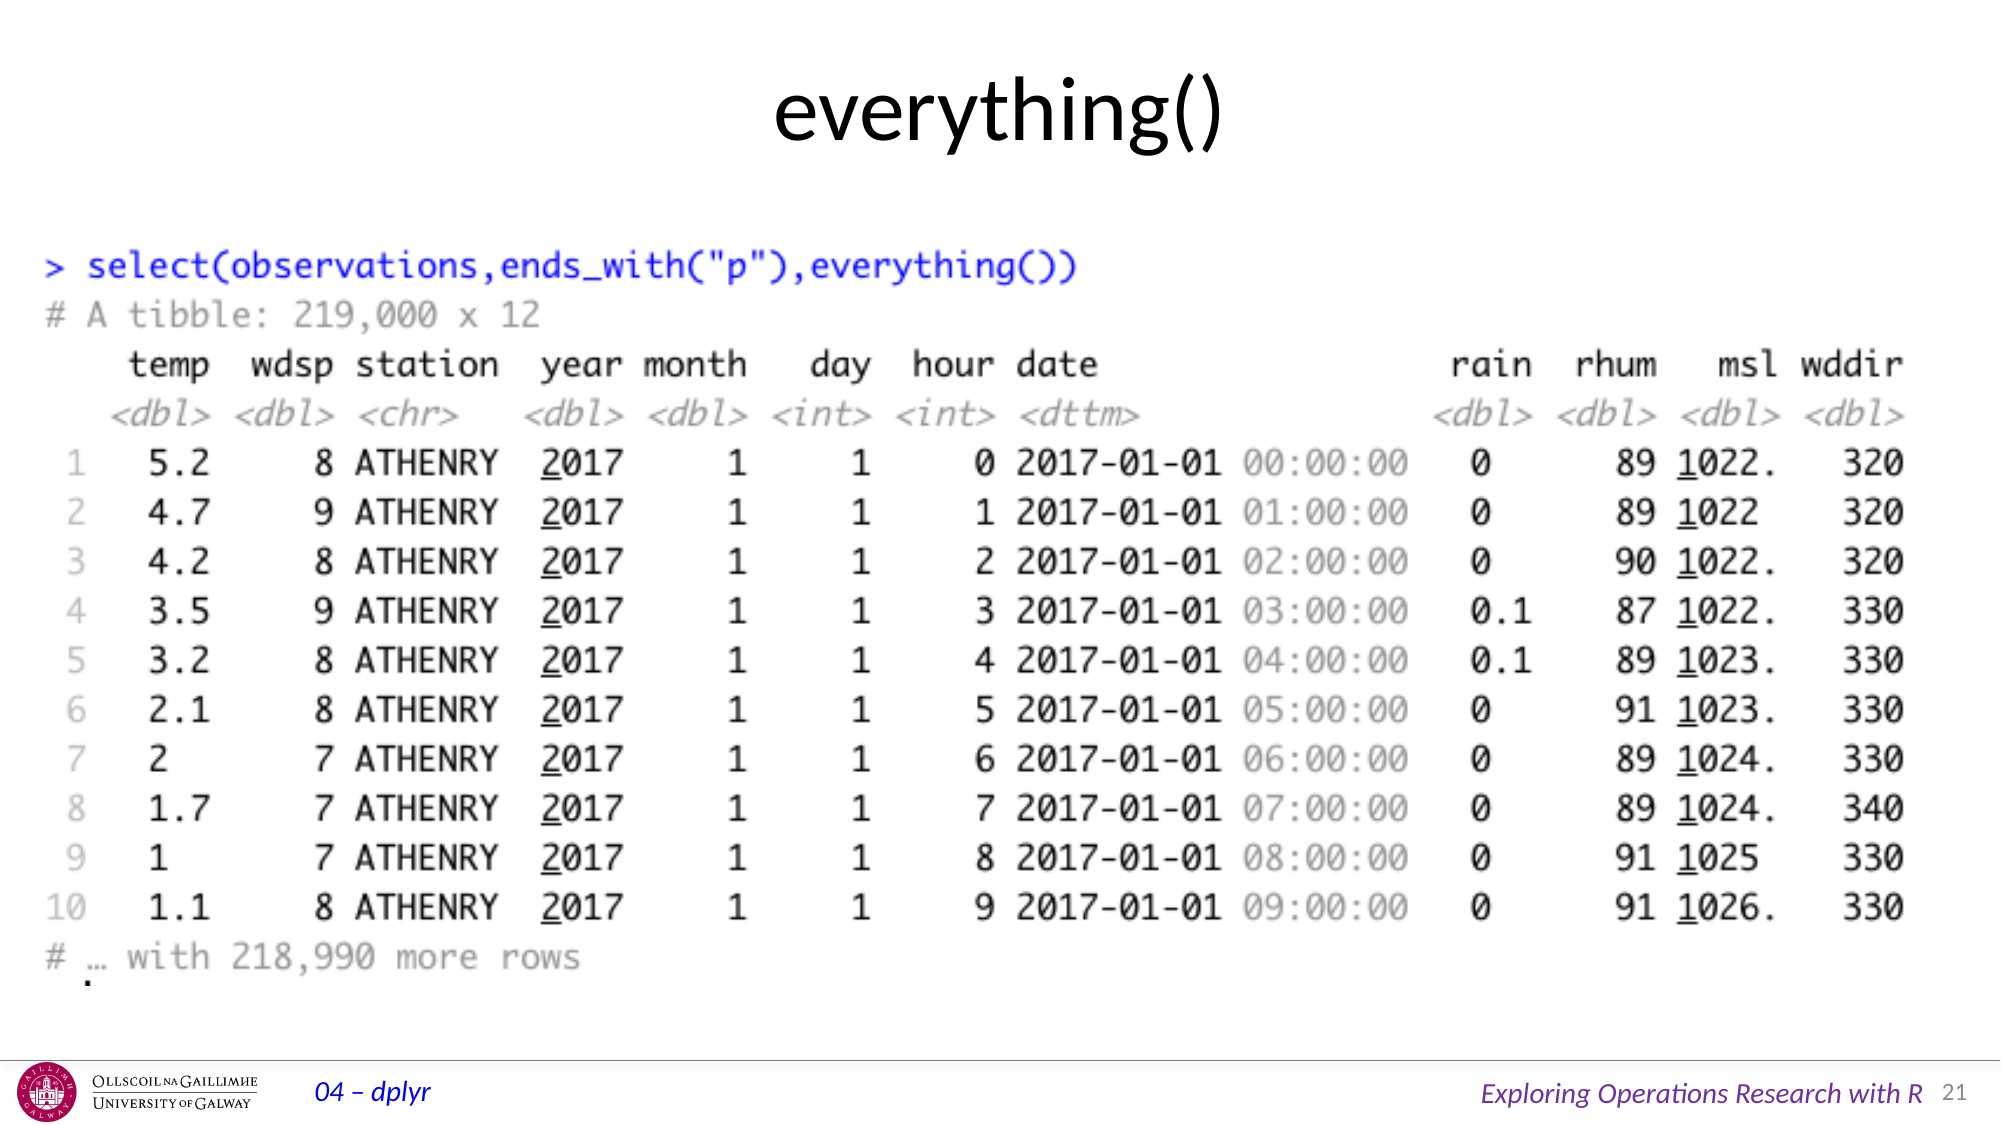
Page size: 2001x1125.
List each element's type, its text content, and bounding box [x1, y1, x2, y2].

picture [17, 1062, 257, 1122]
picture [32, 236, 1935, 986]
slide_number 21 [1899, 1060, 1983, 1120]
title everything() [324, 10, 1675, 198]
